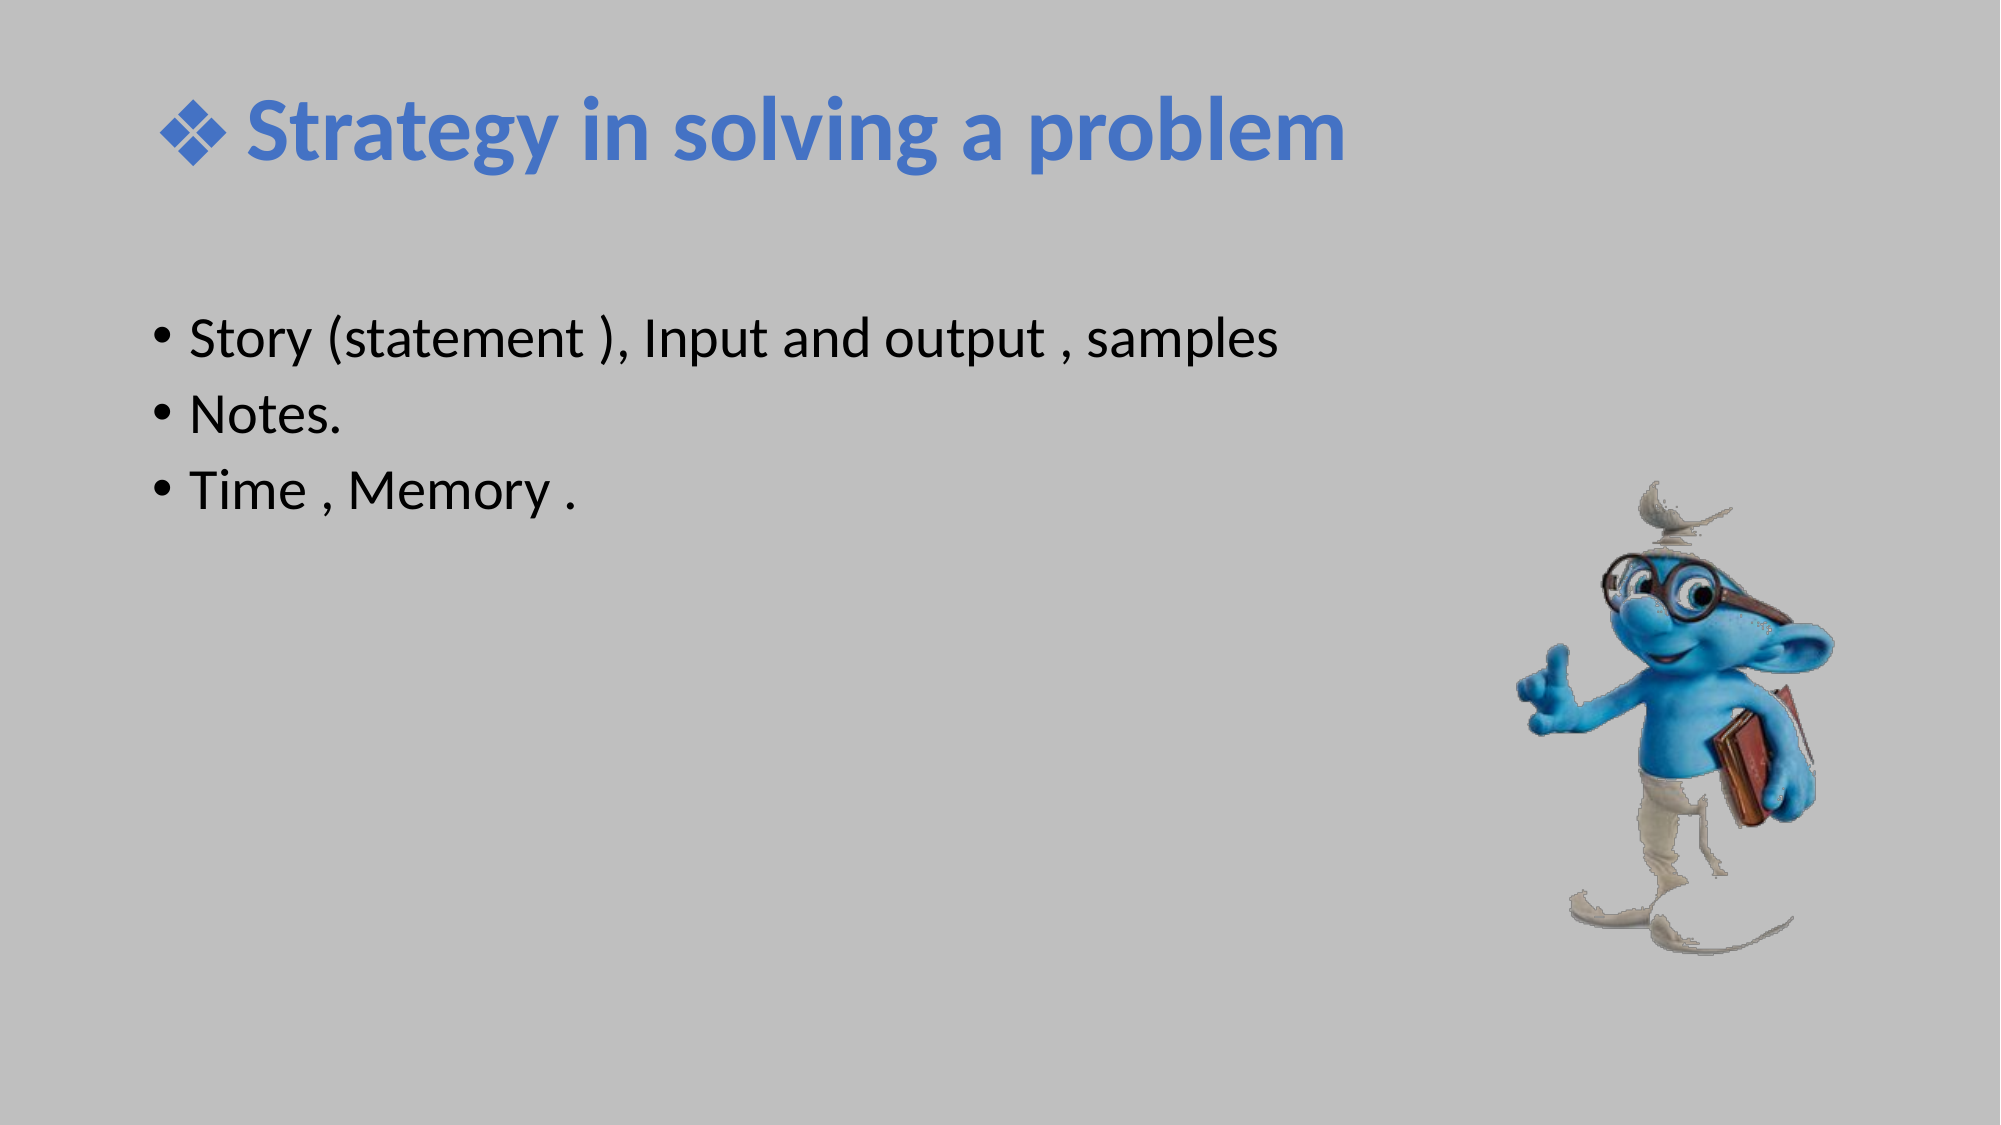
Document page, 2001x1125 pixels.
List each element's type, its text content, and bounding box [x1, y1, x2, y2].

list Story (statement ), Input and output , samples Notes. Time , Memory . [137, 299, 1827, 1014]
picture [1353, 375, 1980, 1001]
title Strategy in solving a problem [137, 59, 1863, 374]
